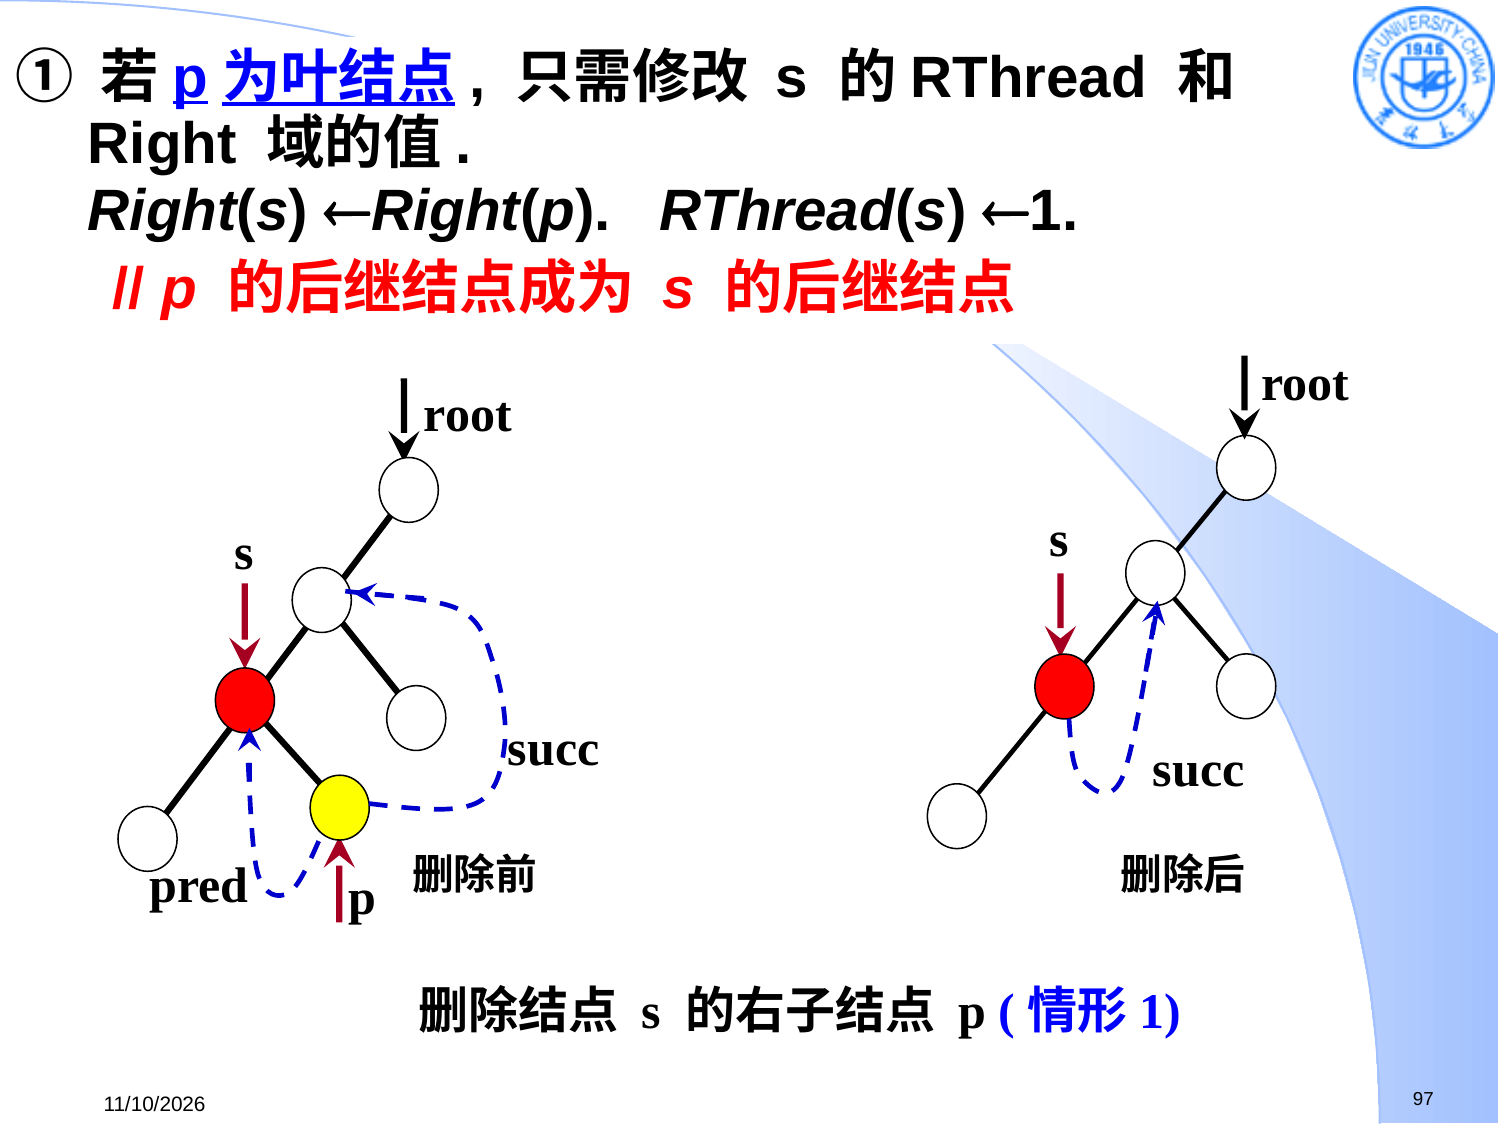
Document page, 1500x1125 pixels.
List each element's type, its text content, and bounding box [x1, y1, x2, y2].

picture [1353, 6, 1495, 149]
list ① 若p为叶结点, 只需修改 s 的RThread 和Right 域的值. Right(s) Right(p). RThread(s) 1. // p 的后继结点成为 s 的后继结点 [0, 36, 1341, 344]
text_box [117, 355, 1353, 1041]
